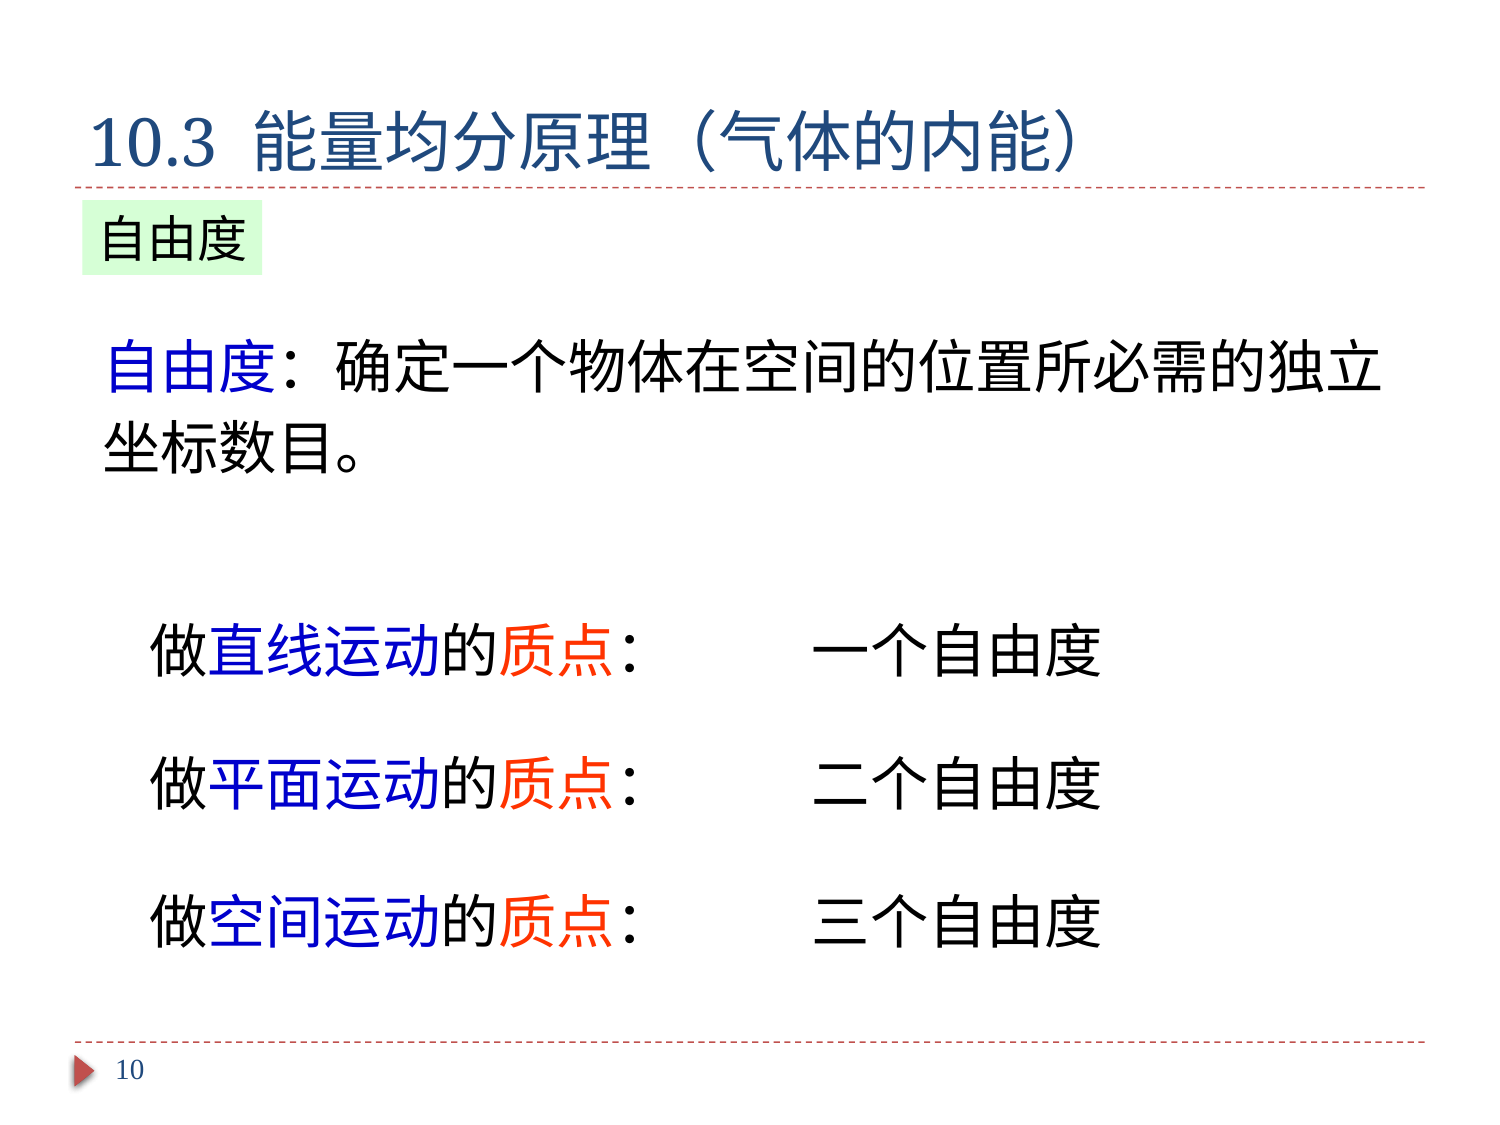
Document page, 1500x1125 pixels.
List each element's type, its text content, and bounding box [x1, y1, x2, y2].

text_box 自由度 [82, 200, 263, 275]
text_box 三个自由度 [797, 877, 1260, 963]
text_box 二个自由度 [797, 739, 1260, 825]
slide_number 10 [100, 1042, 426, 1103]
text_box 做平面运动的质点： [134, 739, 785, 825]
text_box 自由度：确定一个物体在空间的位置所必需的独立坐标数目。 [87, 312, 1425, 489]
text_box 一个自由度 [797, 607, 1260, 692]
title 10.3 能量均分原理（气体的内能） [75, 37, 1425, 188]
text_box 做直线运动的质点： [134, 607, 797, 692]
text_box 做空间运动的质点： [134, 877, 797, 963]
